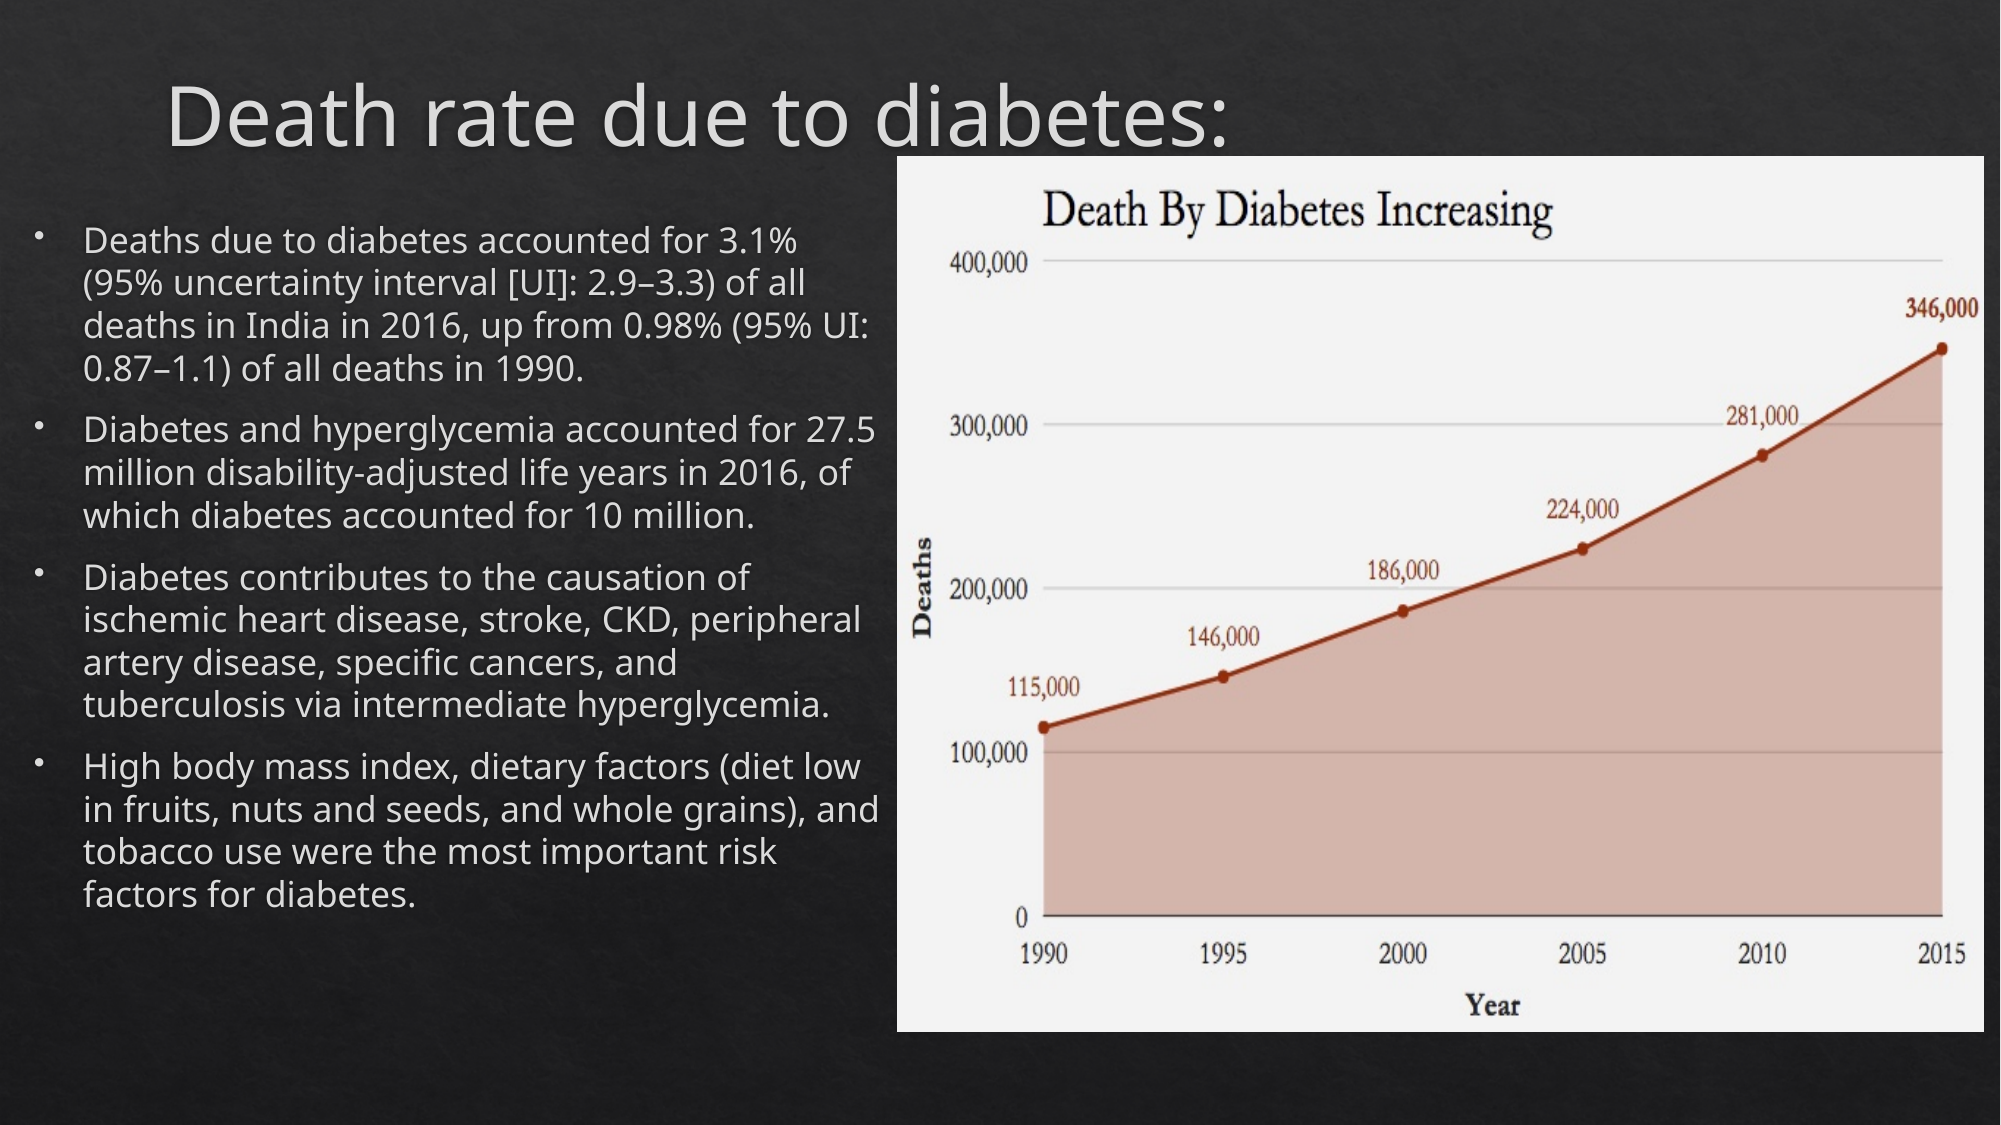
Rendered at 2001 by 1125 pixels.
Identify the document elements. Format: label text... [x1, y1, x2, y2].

list Deaths due to diabetes accounted for 3.1% (95% uncertainty interval [UI]: 2.9–3.3) of all deaths in India in 2016, up from 0.98% (95% UI: 0.87–1.1) of all deaths in 1990. Diabetes and hyperglycemia accounted for 27.5 million disability-adjusted life years in 2016, of which diabetes accounted for 10 million. Diabetes contributes to the causation of ischemic heart disease, stroke, CKD, peripheral artery disease, specific cancers, and tuberculosis via intermediate hyperglycemia. High body mass index, dietary factors (diet low in fruits, nuts and seeds, and whole grains), and tobacco use were the most important risk factors for diabetes. [14, 210, 889, 978]
picture [897, 156, 1985, 1032]
title Death rate due to diabetes: [149, 45, 1849, 183]
